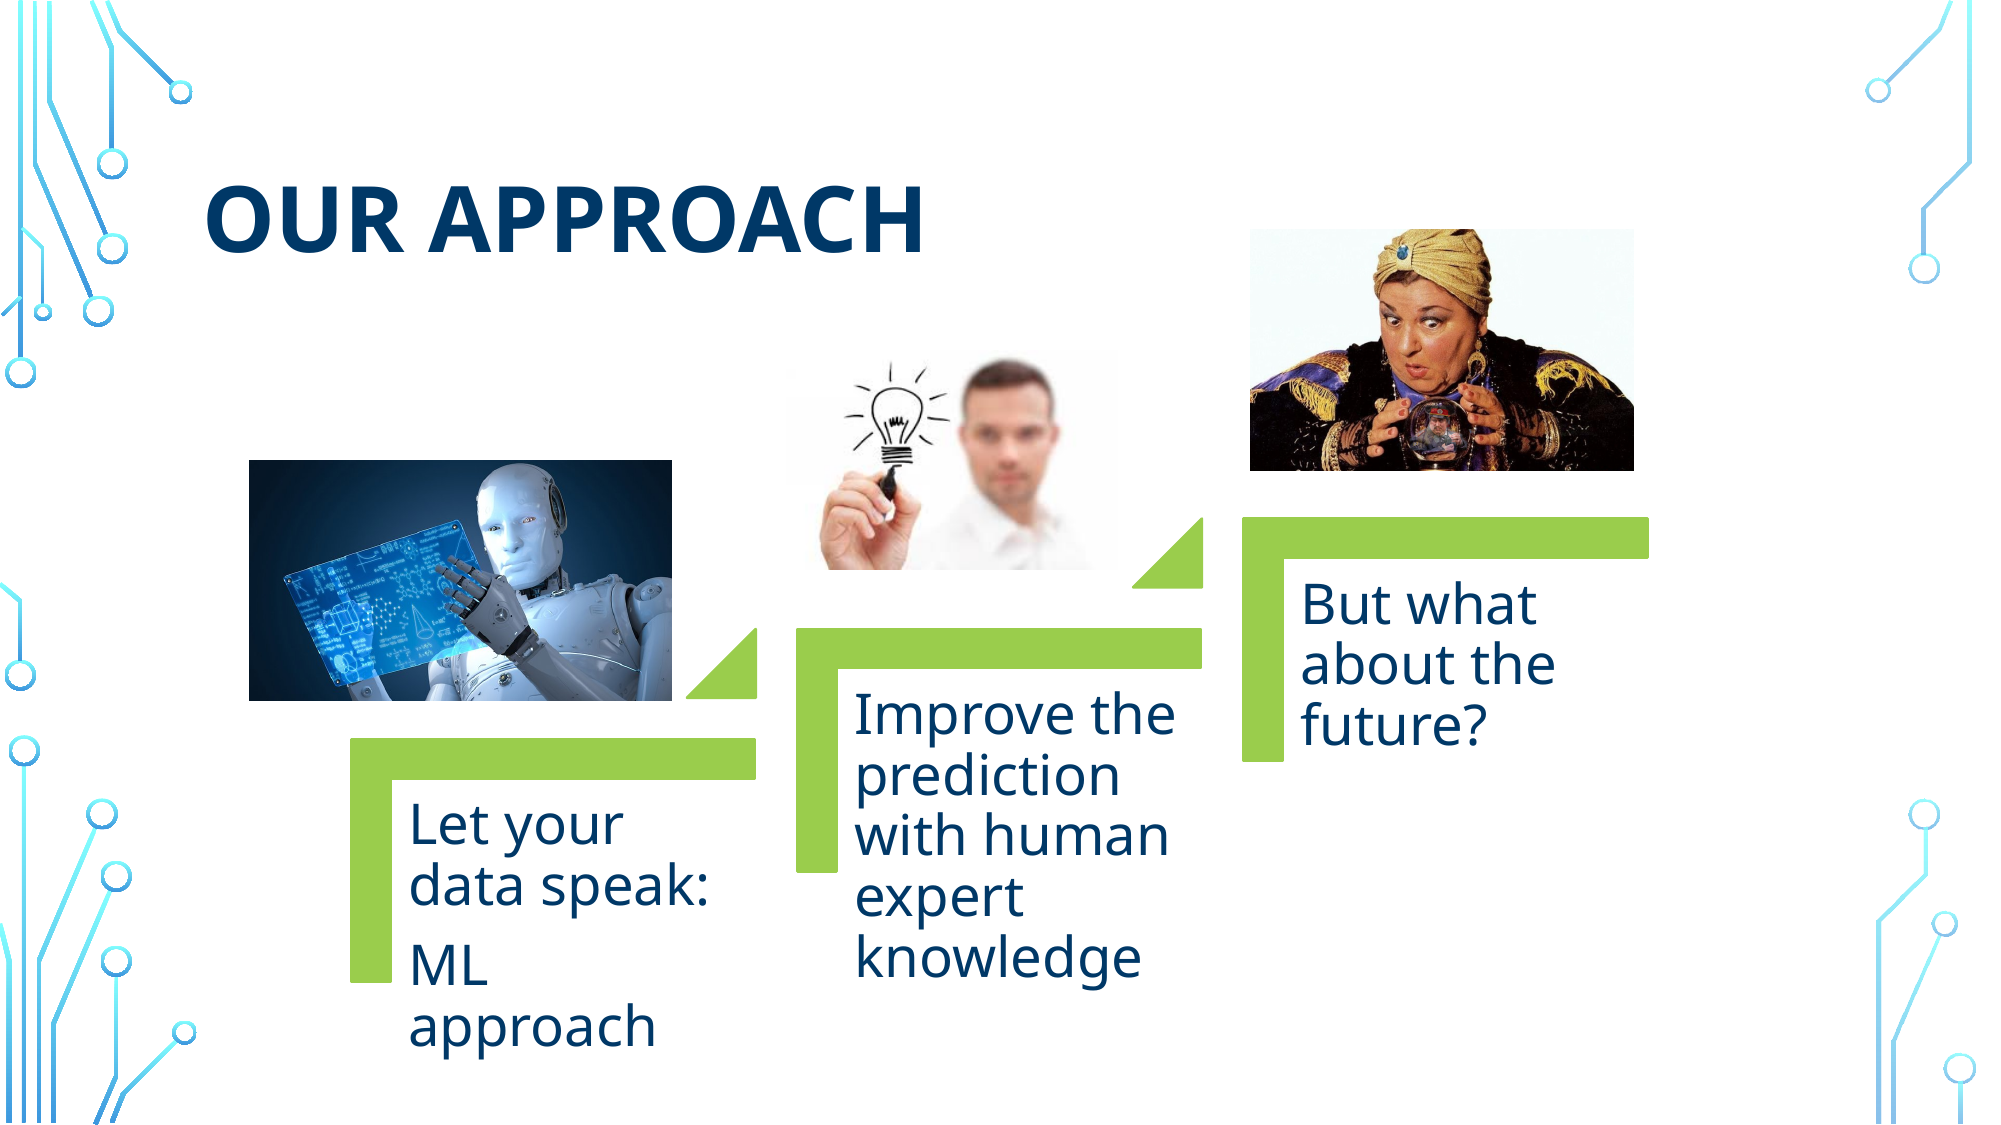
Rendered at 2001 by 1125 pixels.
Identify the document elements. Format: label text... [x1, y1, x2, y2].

picture [786, 349, 1118, 571]
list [186, 517, 1813, 1100]
picture [1250, 229, 1634, 471]
title Our approach [187, 101, 1813, 344]
picture [249, 459, 673, 702]
